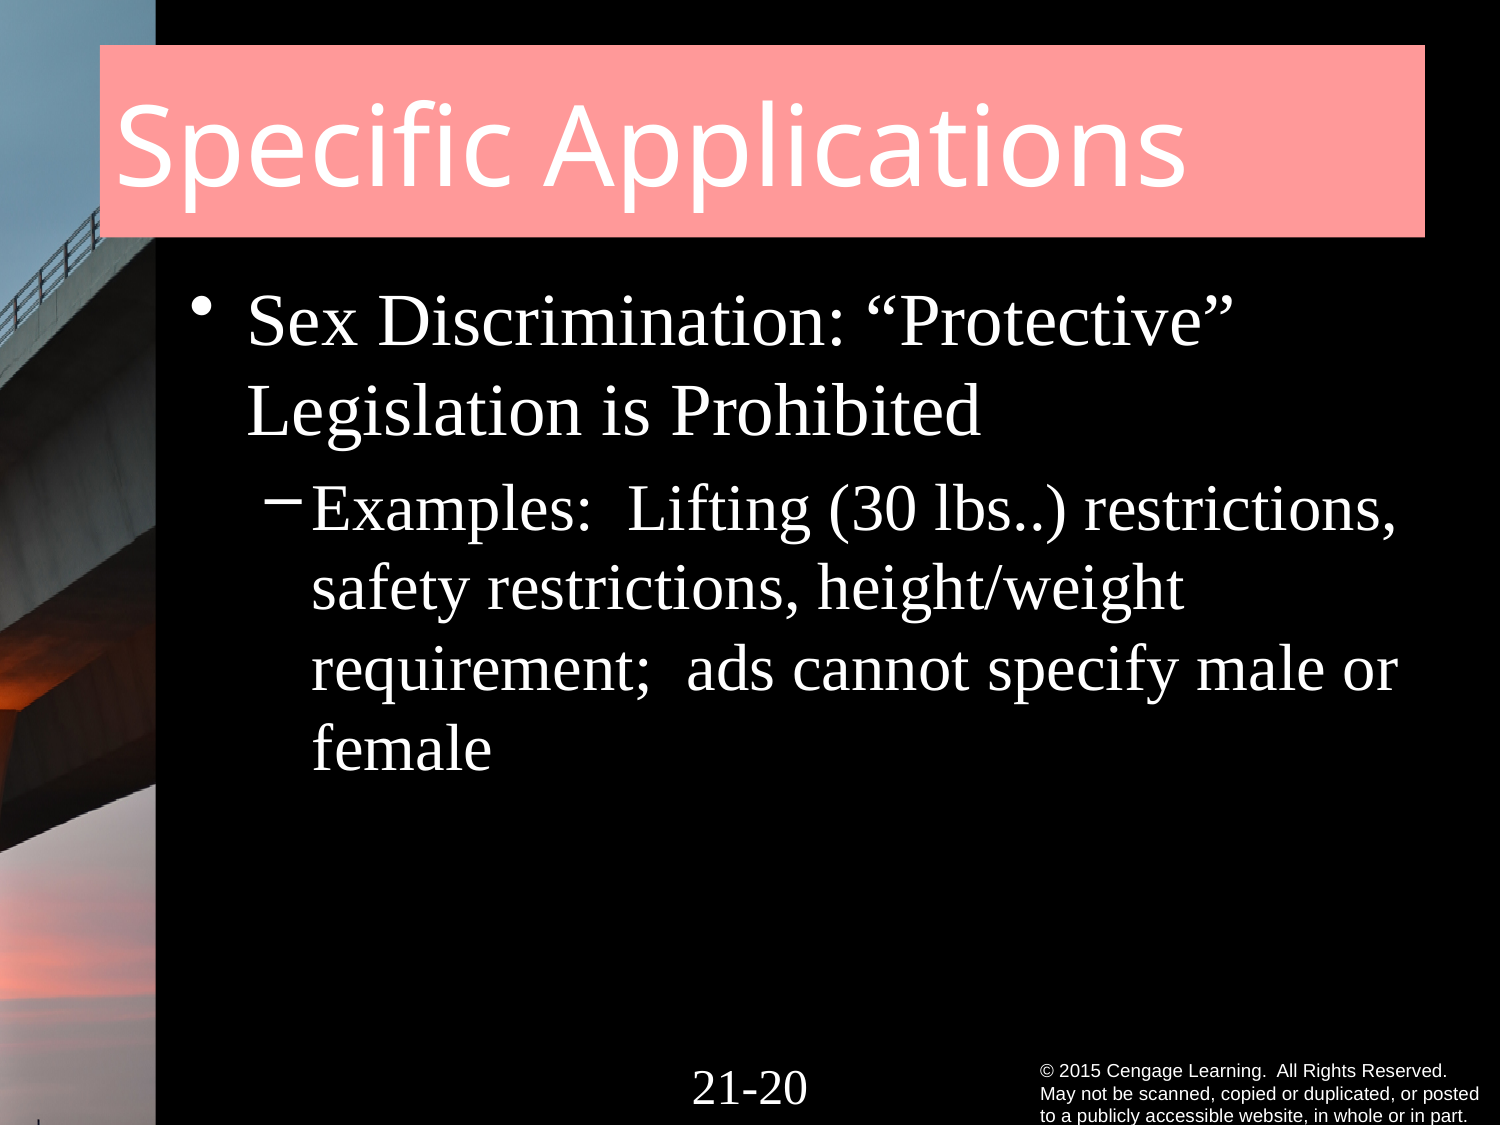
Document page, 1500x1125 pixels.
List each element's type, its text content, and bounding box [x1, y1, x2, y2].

list Sex Discrimination: “Protective” Legislation is Prohibited Examples: Lifting (30 lbs..) restrictions, safety restrictions, height/weight requirement; ads cannot specify male or female [174, 262, 1425, 1005]
title Specific Applications [99, 44, 1426, 238]
slide_number 21-19 [574, 1046, 926, 1125]
picture [0, 0, 155, 1125]
